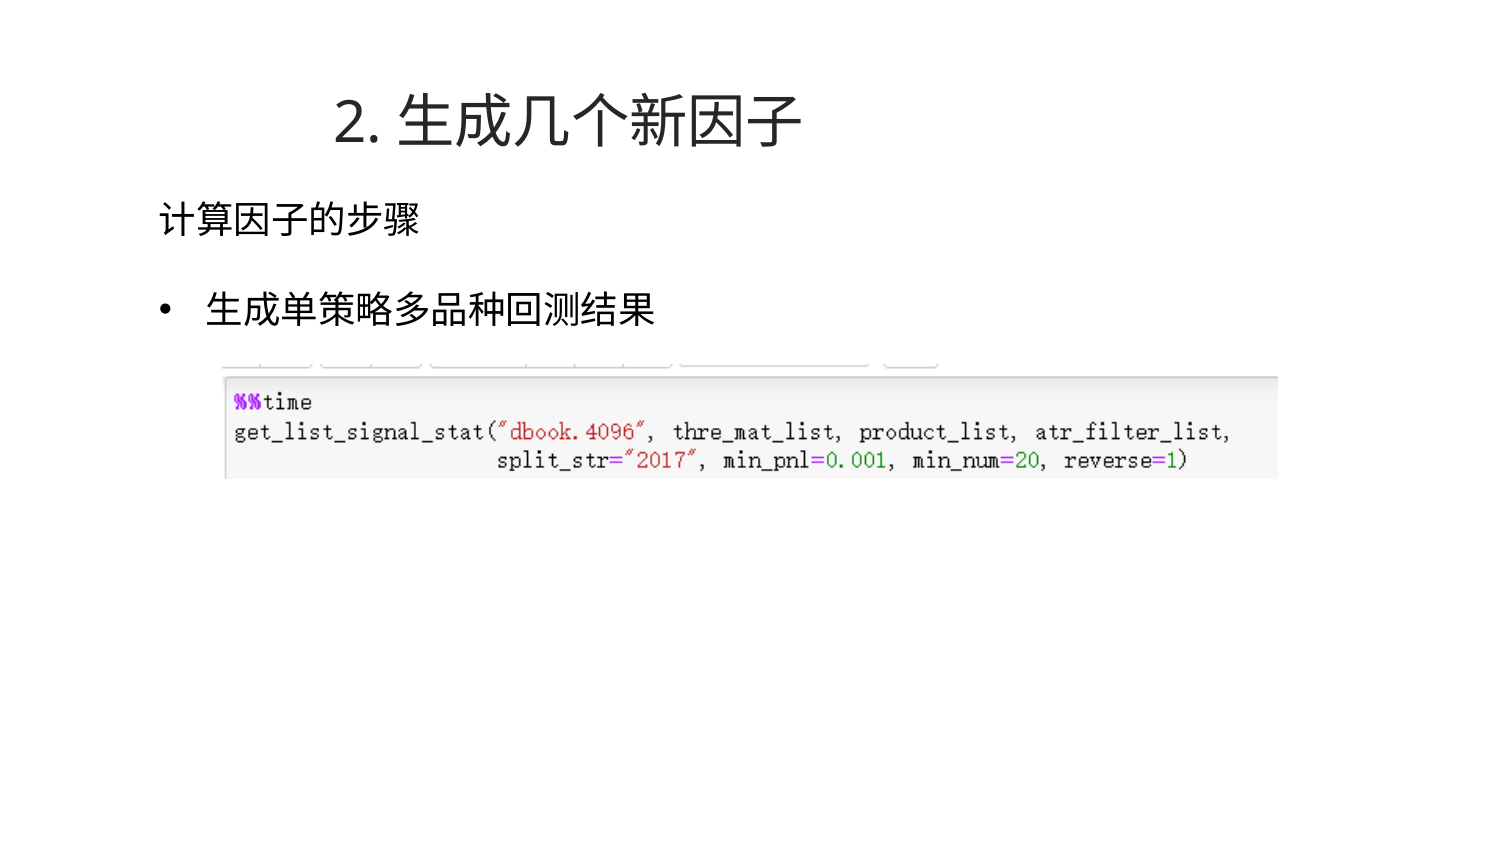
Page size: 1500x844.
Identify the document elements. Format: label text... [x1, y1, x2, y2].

title 2.生成几个新因子 [319, 76, 1416, 188]
picture [222, 364, 1278, 480]
text_box 计算因子的步骤 生成单策略多品种回测结果 [144, 188, 1437, 383]
